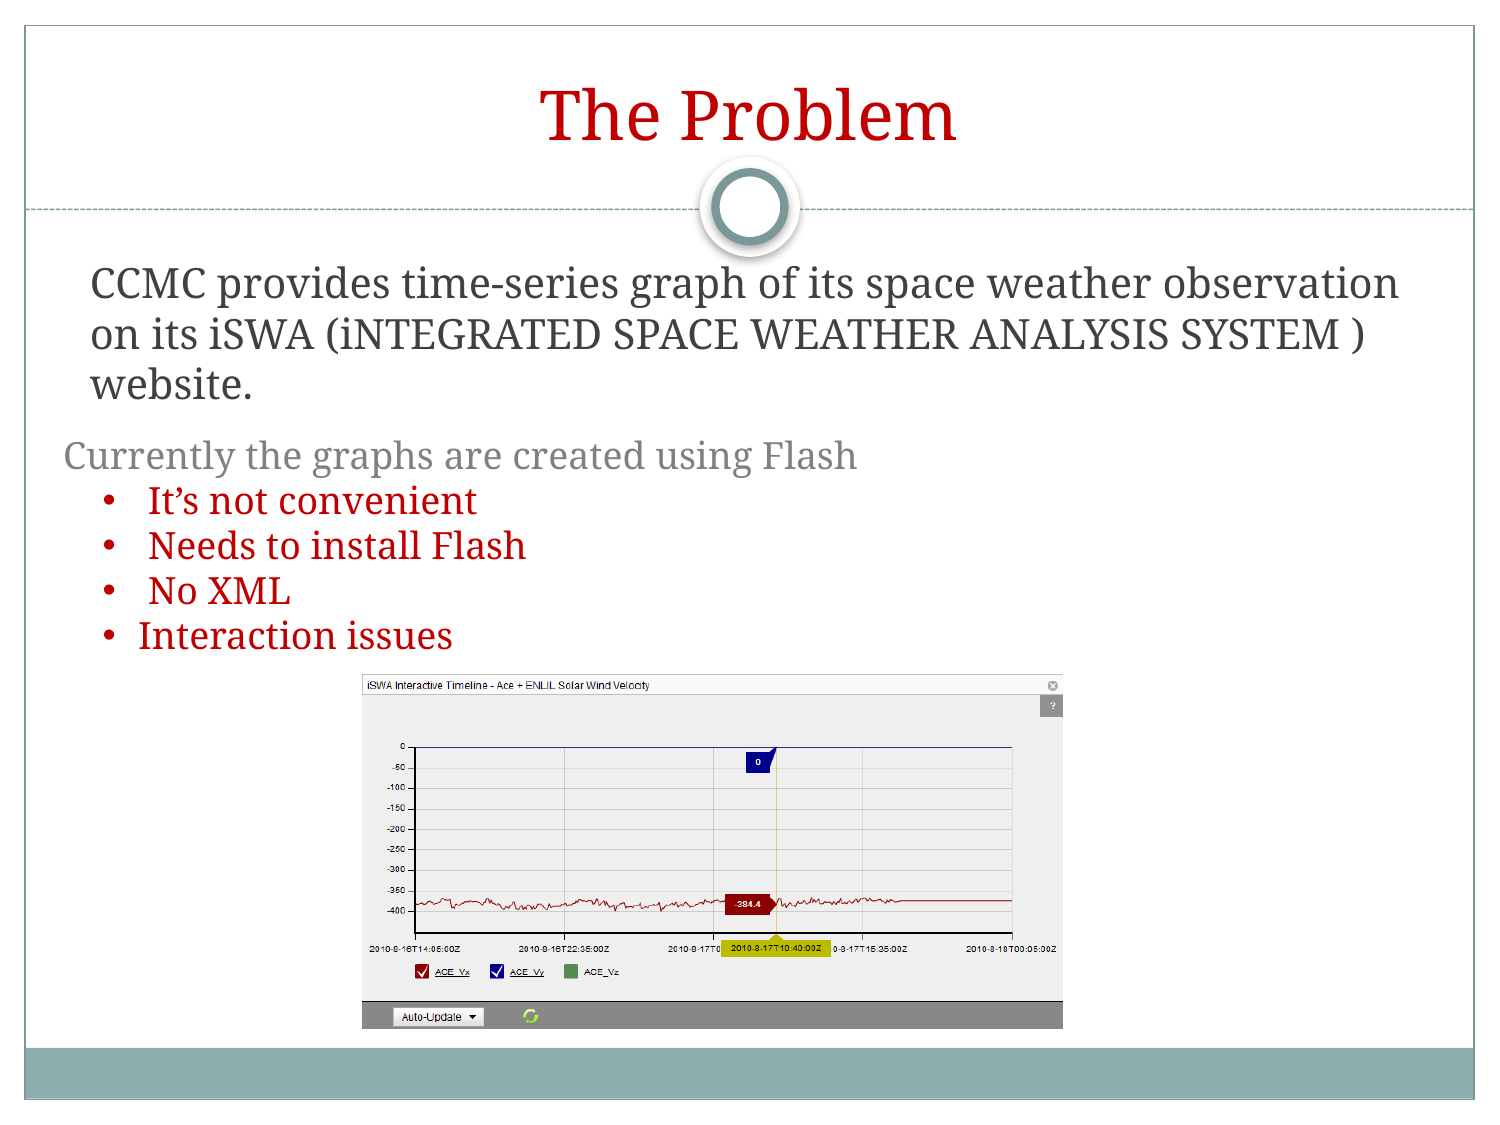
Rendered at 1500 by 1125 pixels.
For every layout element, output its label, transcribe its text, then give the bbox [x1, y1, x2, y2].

title The Problem [49, 37, 1450, 162]
text_box Currently the graphs are created using Flash It’s not convenient Needs to install Flash No XML Interaction issues [48, 424, 874, 710]
picture [362, 674, 1063, 1030]
text_box CCMC provides time-series graph of its space weather observation on its iSWA (iNTEGRATED SPACE WEATHER ANALYSIS SYSTEM ) website. [74, 249, 1425, 515]
